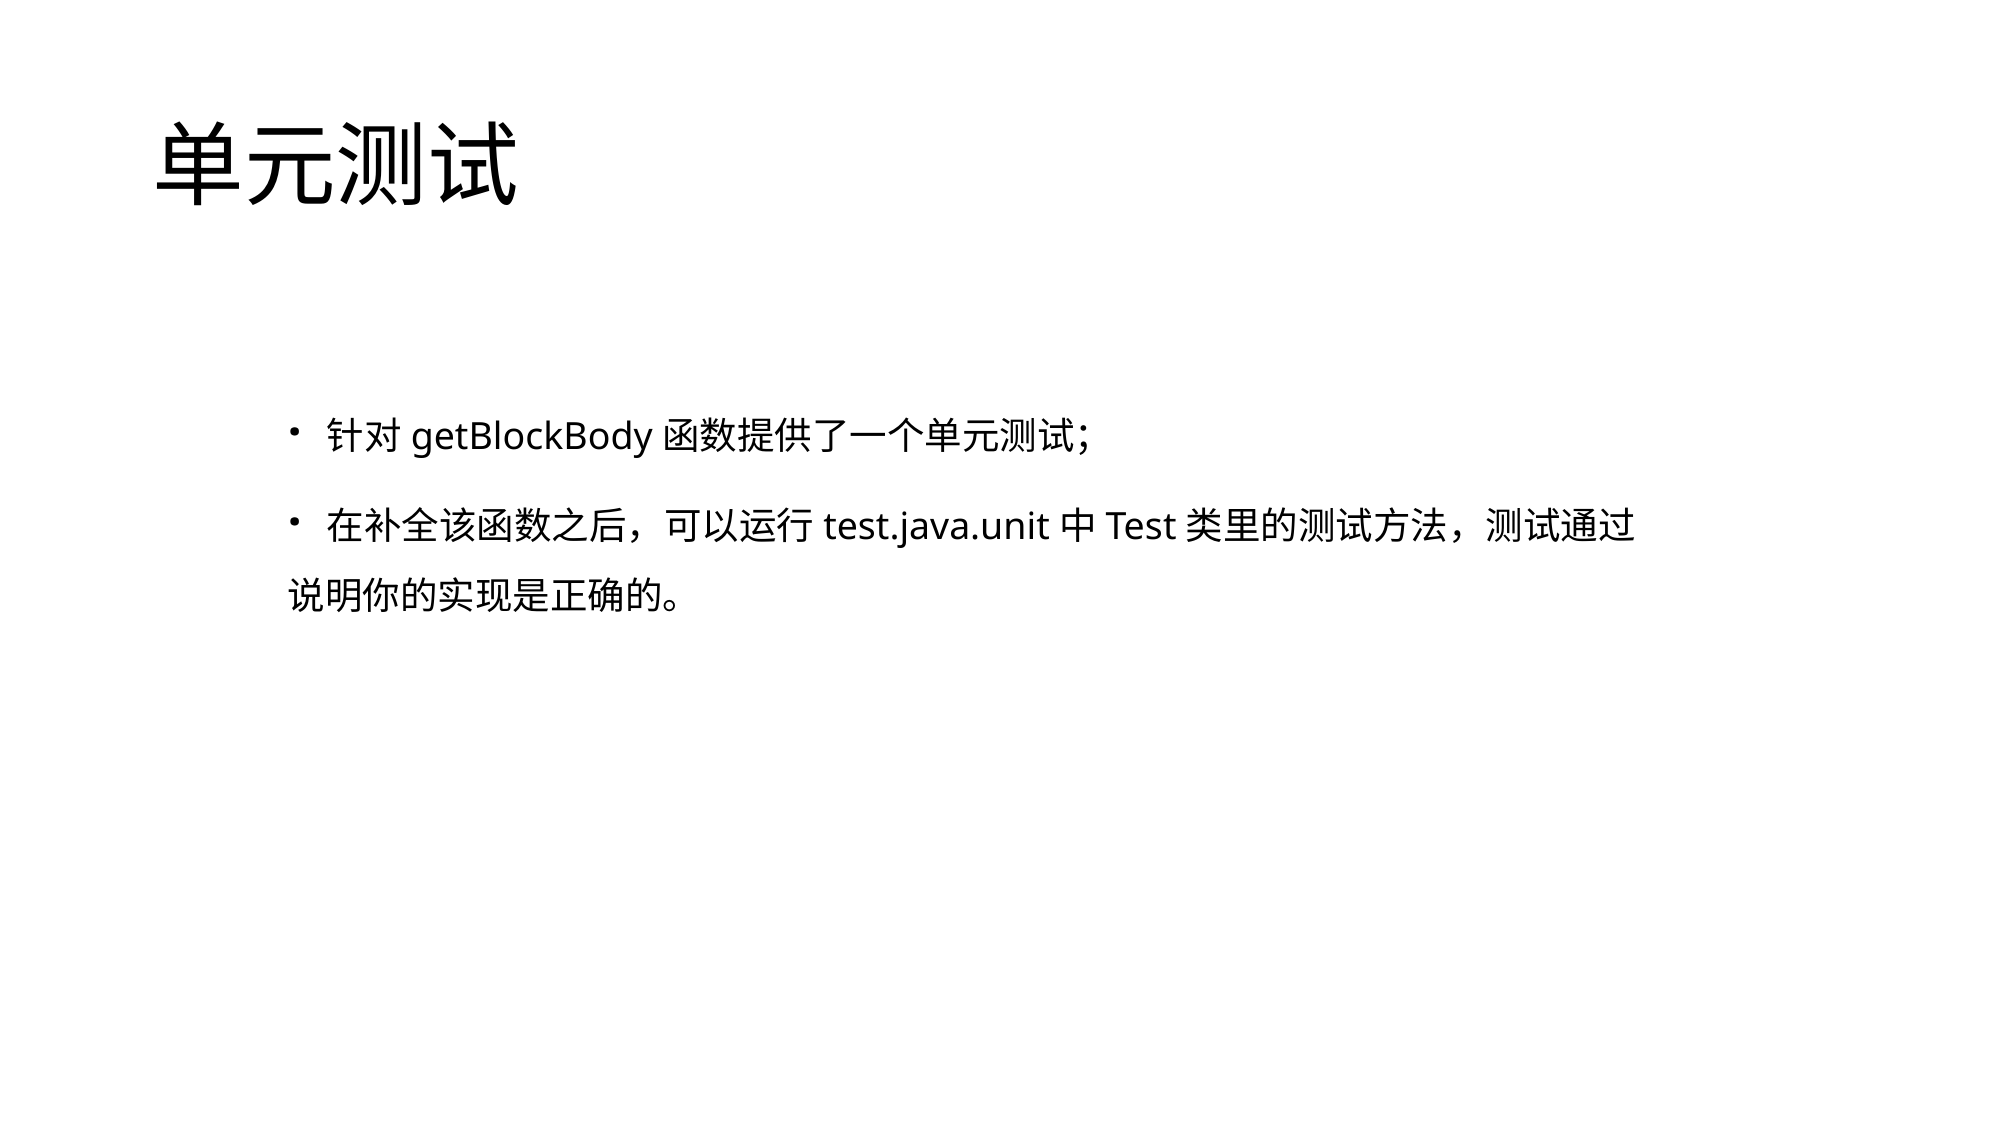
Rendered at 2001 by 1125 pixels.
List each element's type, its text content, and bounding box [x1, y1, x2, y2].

title 单元测试 [137, 59, 1863, 278]
text_box · 针对getBlockBody函数提供了一个单元测试； · 在补全该函数之后，可以运行test.java.unit中Test类里的测试方法，测试通过说明你的实现是正确的。 [272, 361, 1653, 692]
